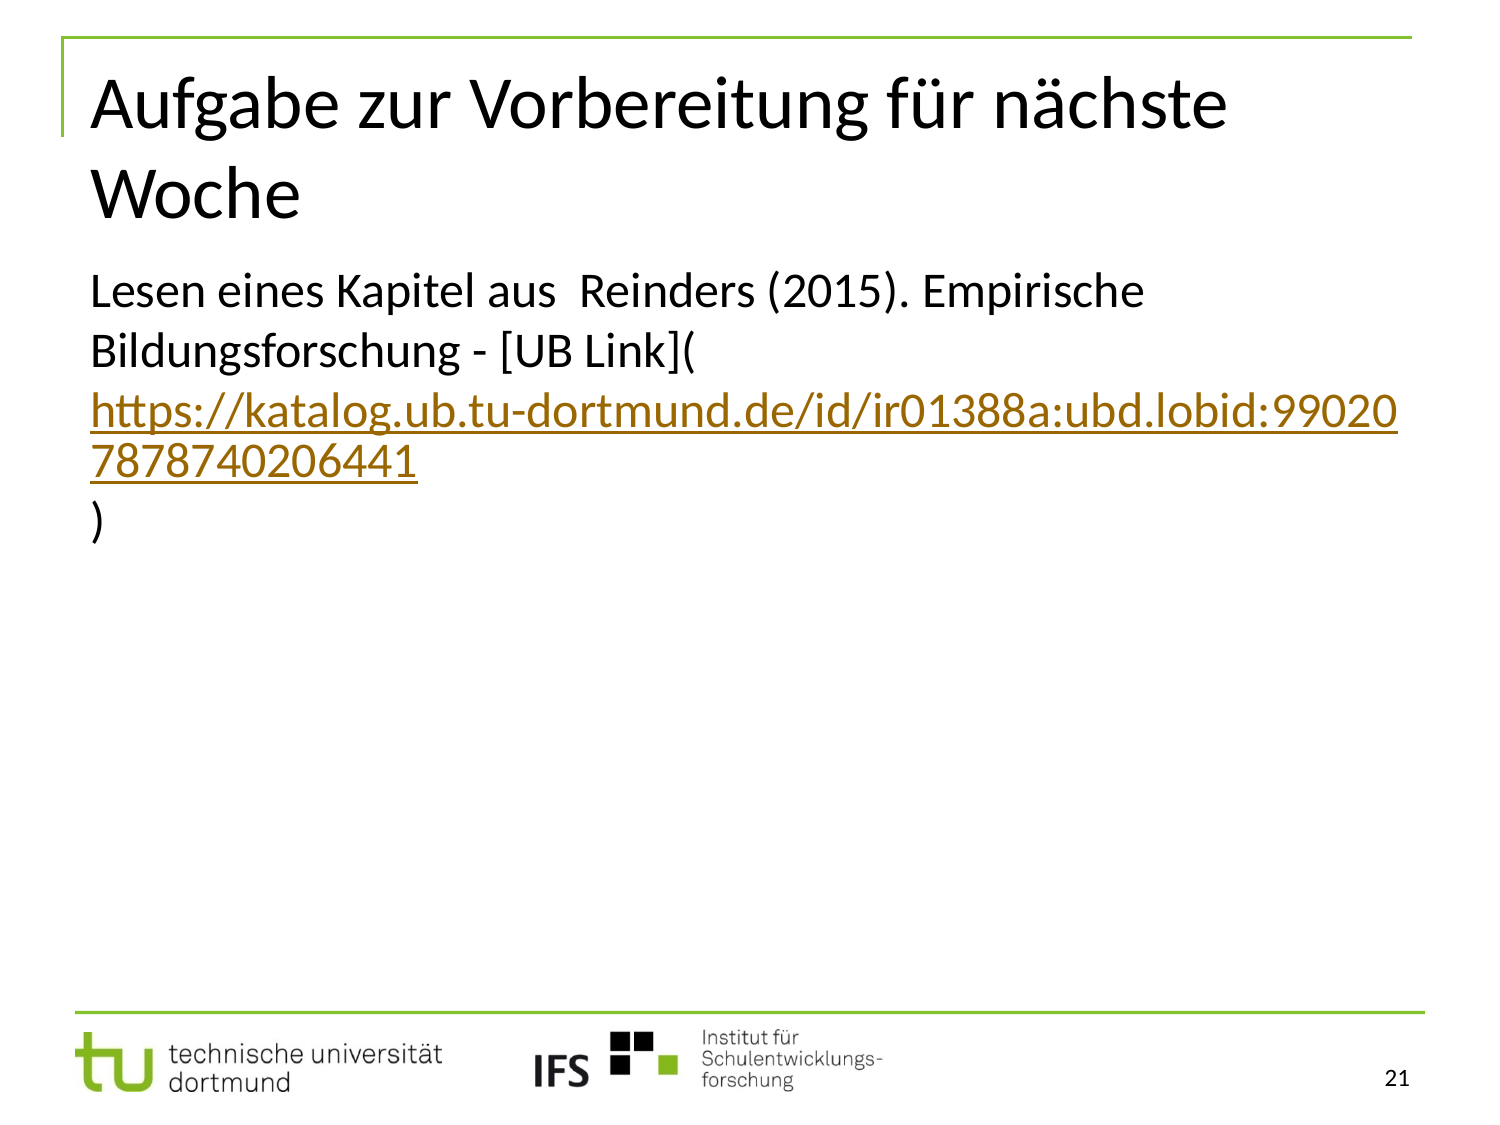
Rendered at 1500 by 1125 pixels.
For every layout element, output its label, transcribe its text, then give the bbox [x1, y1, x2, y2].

title Aufgabe zur Vorbereitung für nächste Woche [75, 45, 1425, 233]
slide_number 21 [1074, 1023, 1426, 1100]
picture [75, 1032, 442, 1092]
list Lesen eines Kapitel aus Reinders (2015). Empirische Bildungsforschung - [UB Link](https://katalog.ub.tu-dortmund.de/id/ir01388a:ubd.lobid:990207878740206441) [75, 249, 1425, 993]
picture [525, 1023, 888, 1100]
